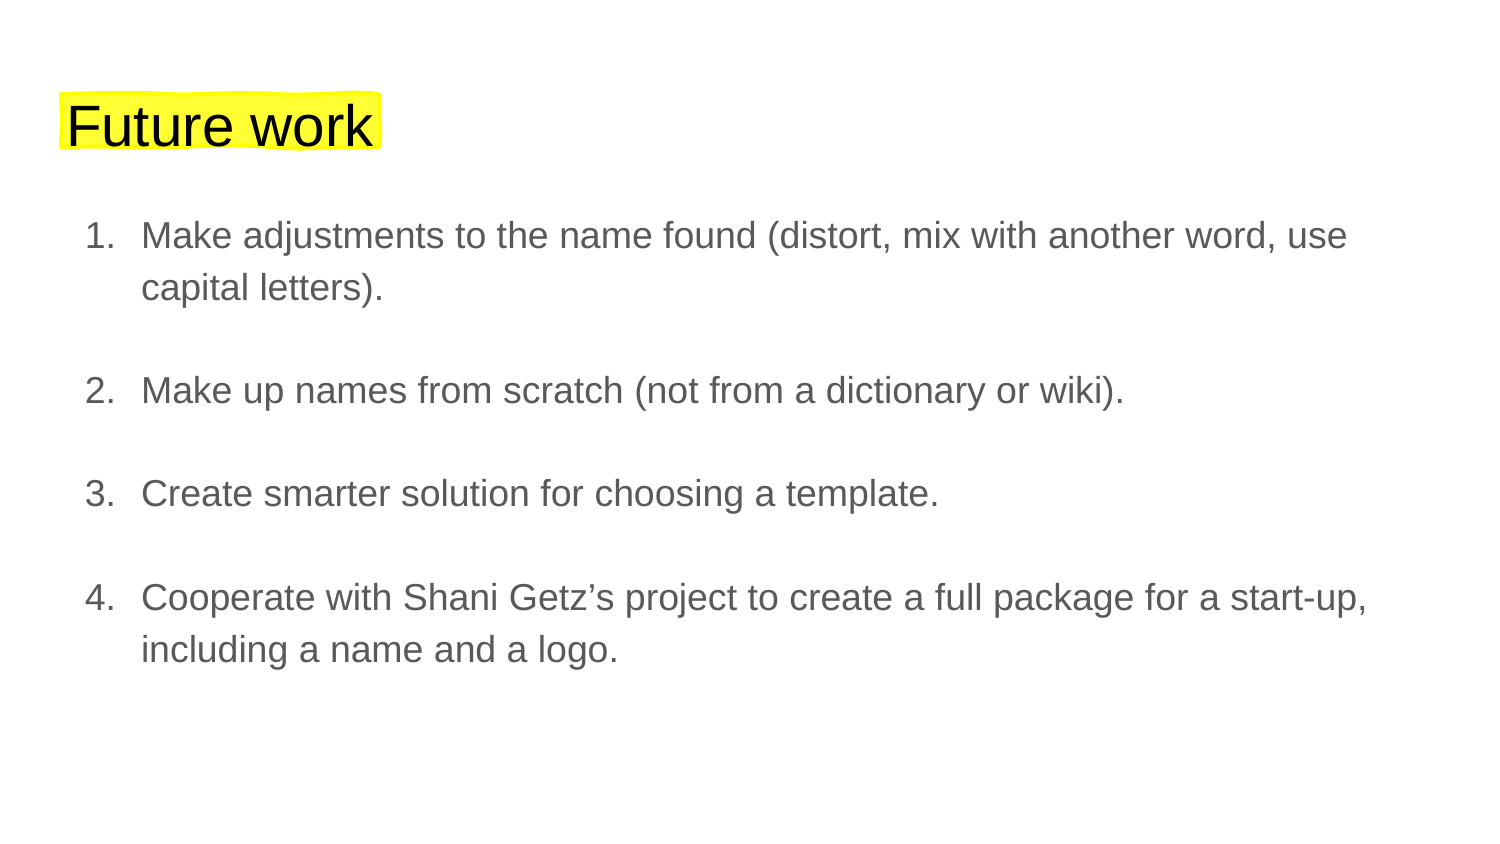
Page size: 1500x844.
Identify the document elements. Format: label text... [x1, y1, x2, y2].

title Future work [51, 72, 1449, 167]
list Make adjustments to the name found (distort, mix with another word, use capital letters). Make up names from scratch (not from a dictionary or wiki). Create smarter solution for choosing a template. Cooperate with Shani Getz’s project to create a full package for a start-up, including a name and a logo. [51, 189, 1449, 750]
